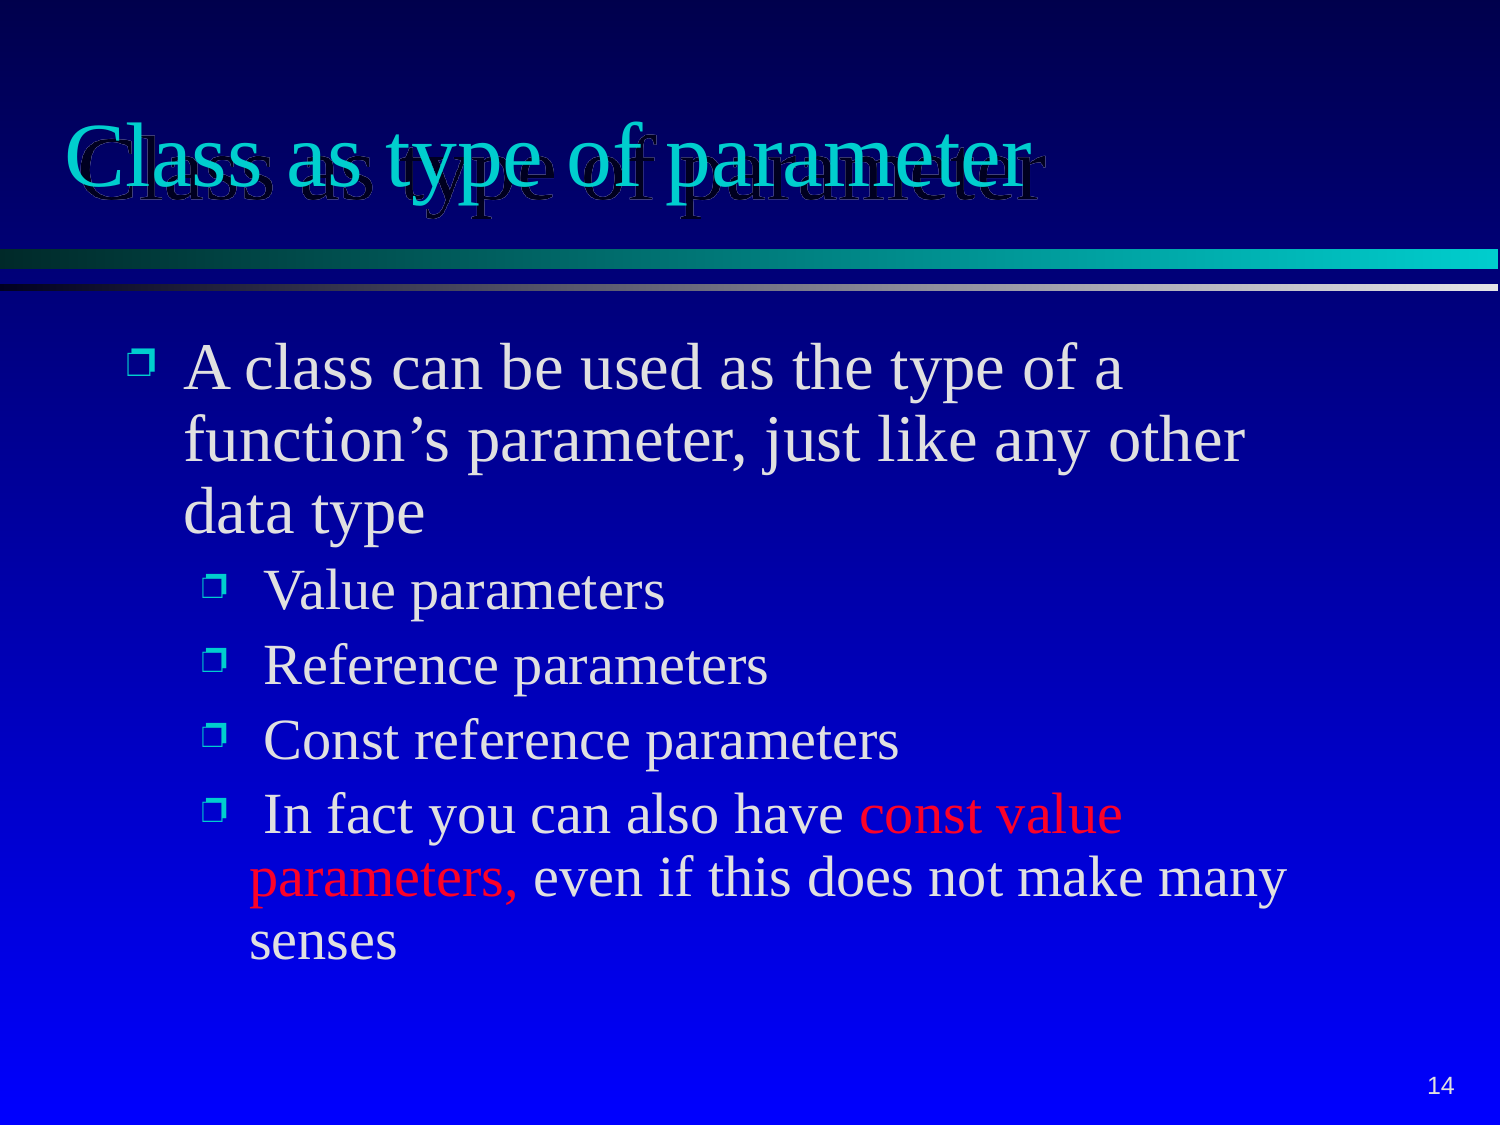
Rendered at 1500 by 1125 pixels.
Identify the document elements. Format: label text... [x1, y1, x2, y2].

list A class can be used as the type of a function’s parameter, just like any other data type Value parameters Reference parameters Const reference parameters In fact you can also have const value parameters, even if this does not make many senses [111, 324, 1388, 1001]
title Class as type of parameter [49, 55, 1326, 245]
